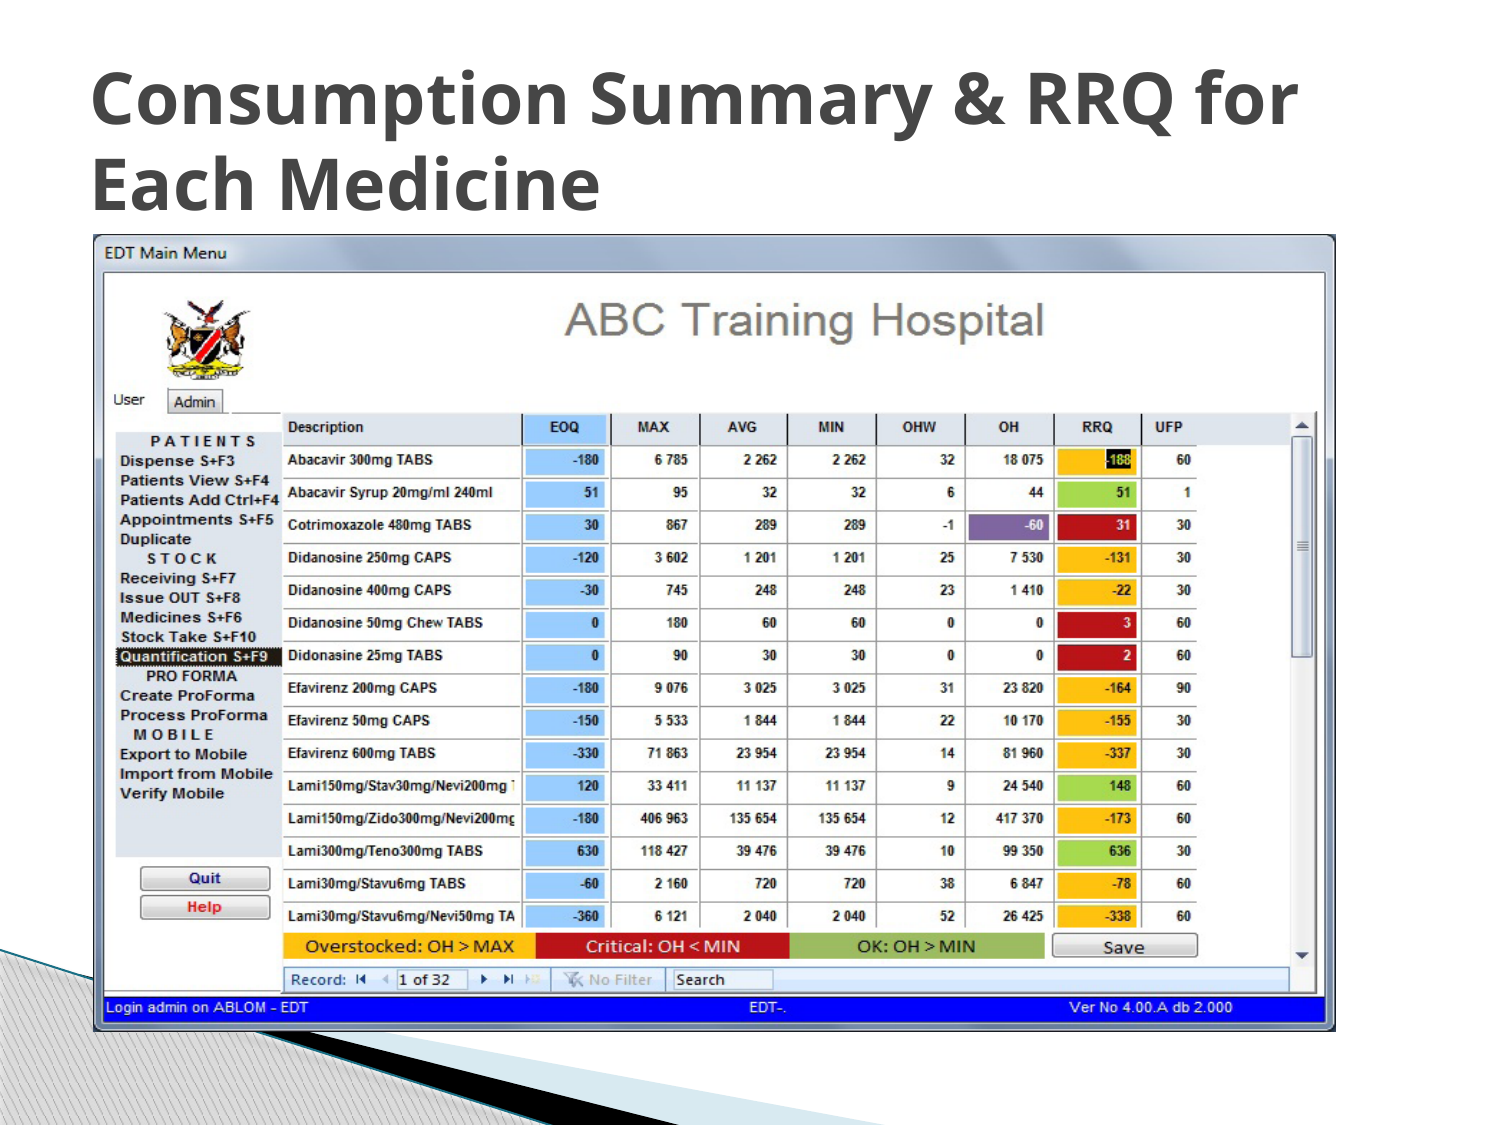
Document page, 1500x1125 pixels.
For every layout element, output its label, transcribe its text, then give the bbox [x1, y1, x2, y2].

title Consumption Summary & RRQ for Each Medicine [75, 45, 1425, 233]
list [93, 234, 1337, 1032]
